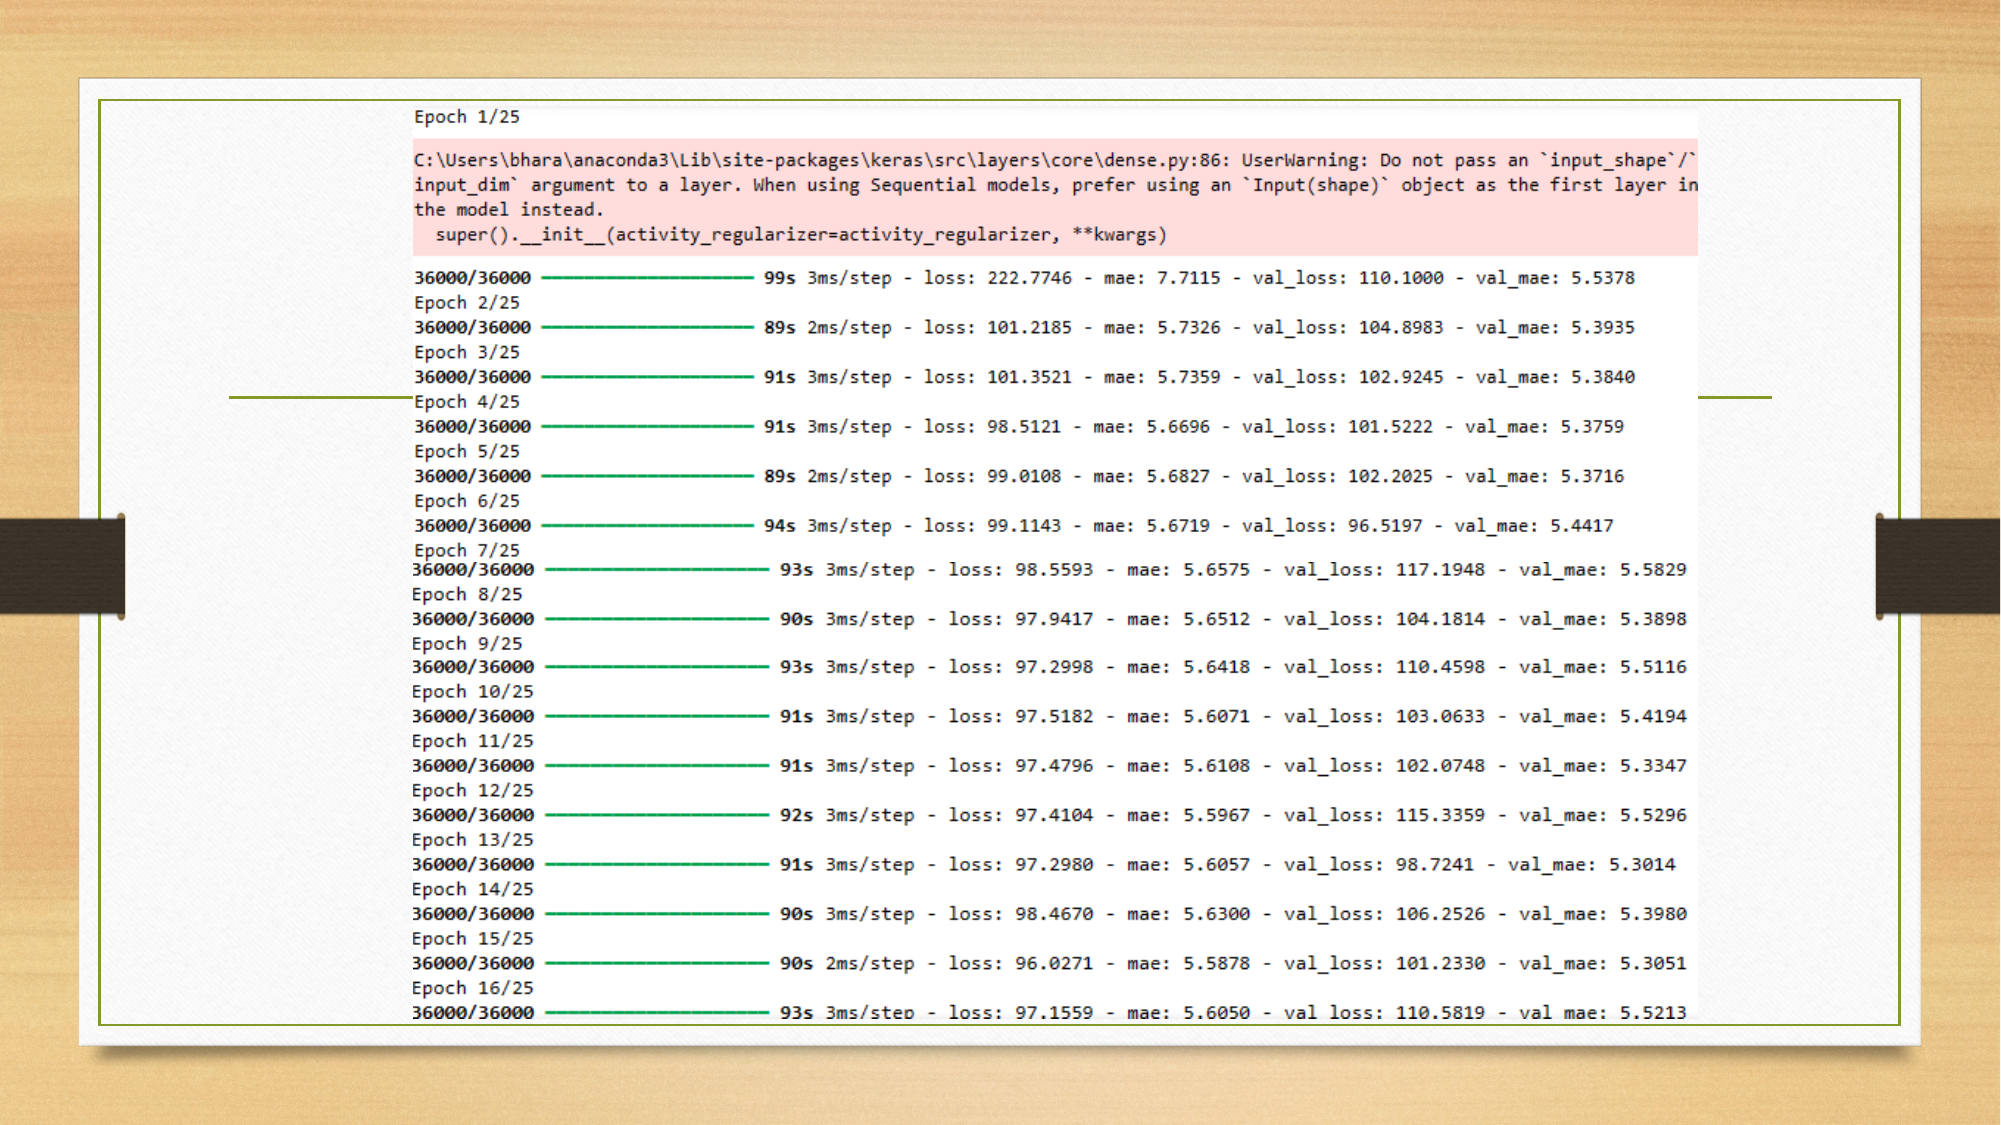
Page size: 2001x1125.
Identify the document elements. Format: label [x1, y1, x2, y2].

picture [0, 0, 2001, 1125]
list [413, 105, 1698, 562]
